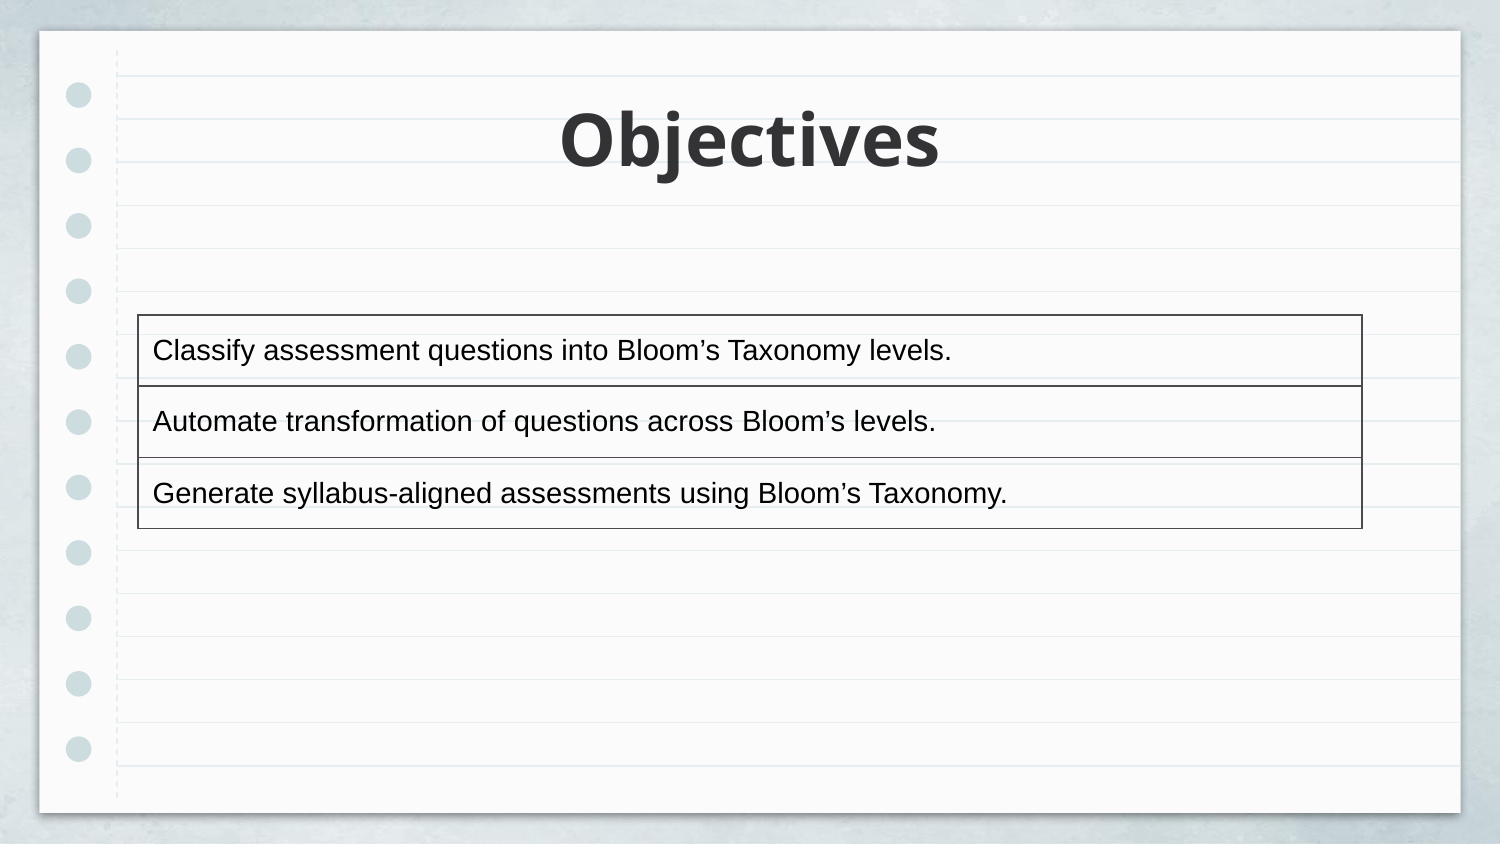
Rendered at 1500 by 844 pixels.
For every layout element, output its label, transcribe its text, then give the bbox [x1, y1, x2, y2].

picture [0, 0, 1500, 844]
table_header Classify assessment questions into Bloom’s Taxonomy levels. [139, 316, 1361, 385]
table_cell Generate syllabus-aligned assessments using Bloom’s Taxonomy. [139, 458, 1361, 528]
table_cell Automate transformation of questions across Bloom’s levels. [139, 387, 1361, 457]
title Objectives [118, 78, 1382, 172]
